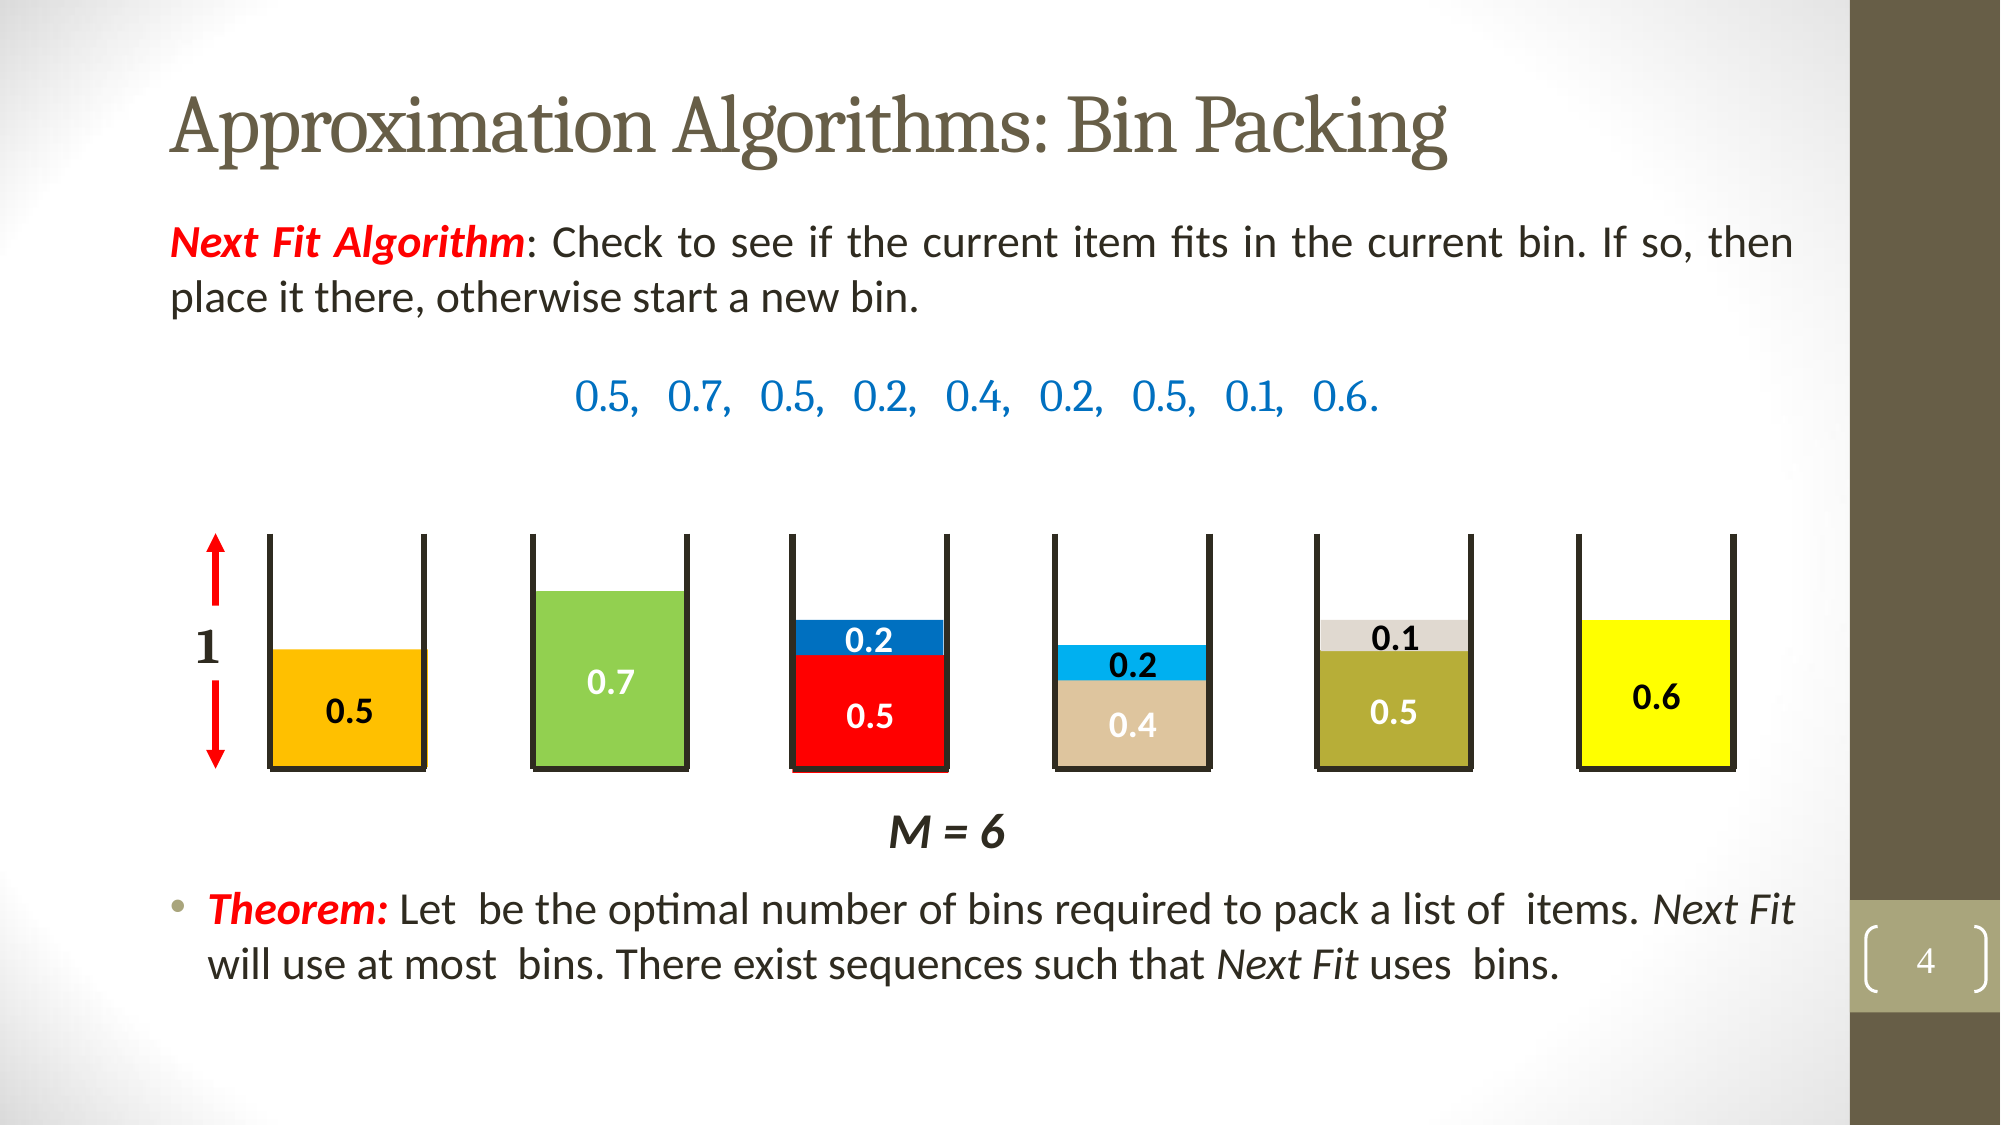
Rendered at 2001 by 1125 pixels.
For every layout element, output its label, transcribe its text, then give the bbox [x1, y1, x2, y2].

text_box M = 6 [873, 791, 1024, 867]
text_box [1054, 533, 1212, 770]
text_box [181, 532, 250, 770]
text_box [532, 533, 690, 770]
slide_number 4 [1864, 924, 1988, 994]
title Approximation Algorithms: Bin Packing [154, 24, 1811, 213]
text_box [1316, 533, 1474, 770]
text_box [1578, 533, 1736, 770]
picture [0, 0, 1849, 1125]
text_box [792, 533, 950, 770]
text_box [269, 533, 427, 770]
